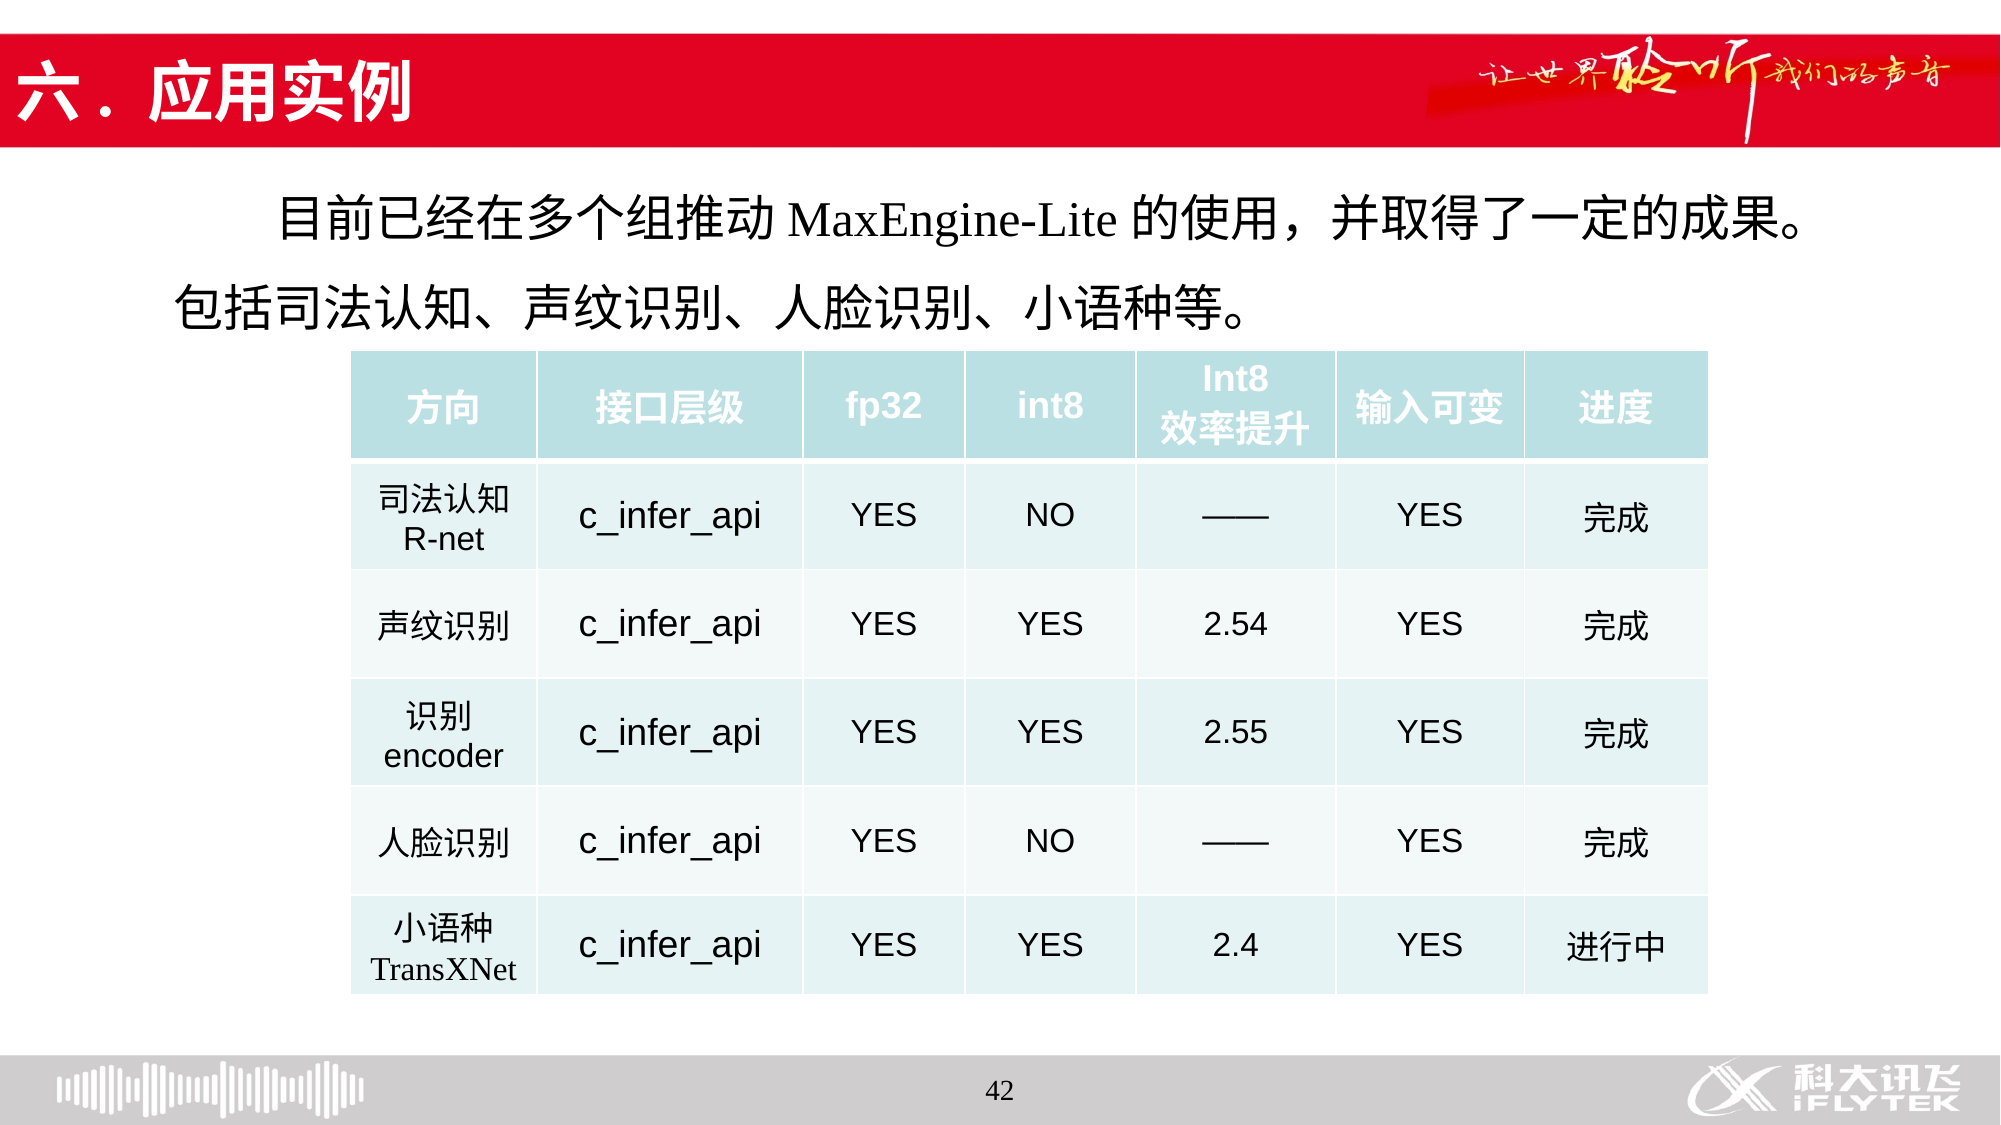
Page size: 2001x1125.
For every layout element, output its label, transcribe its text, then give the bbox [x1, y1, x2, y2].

table_header int8 [966, 351, 1135, 458]
table_cell 人脸识别 [351, 787, 536, 894]
table_cell c_infer_api [538, 679, 802, 785]
table_cell YES [804, 896, 964, 994]
table_header 接口层级 [538, 351, 802, 458]
table_header fp32 [804, 351, 964, 458]
title 六. 应用实例 [0, 30, 945, 149]
table_cell 司法认知 R-net [351, 464, 536, 569]
table_cell 完成 [1525, 464, 1708, 569]
list 目前已经在多个组推动MaxEngine-Lite的使用，并取得了一定的成果。包括司法认知、声纹识别、人脸识别、小语种等。 [158, 149, 1842, 958]
table_cell YES [804, 464, 964, 569]
table_cell 2.55 [1137, 679, 1335, 785]
table_header Int8 效率提升 [1137, 351, 1335, 458]
table_cell 完成 [1525, 679, 1708, 785]
table_cell YES [804, 787, 964, 894]
table_cell 完成 [1525, 787, 1708, 894]
table_cell YES [1337, 570, 1524, 677]
table_cell NO [966, 787, 1135, 894]
table_cell YES [1337, 464, 1524, 569]
table_cell YES [966, 570, 1135, 677]
table_cell —— [1137, 464, 1335, 569]
table_cell c_infer_api [538, 787, 802, 894]
table_cell YES [804, 679, 964, 785]
table_cell 识别encoder [351, 679, 536, 785]
table_header 输入可变 [1337, 351, 1524, 458]
table_cell 声纹识别 [351, 570, 536, 677]
table_cell 进行中 [1525, 896, 1708, 994]
table_cell 小语种 TransXNet [351, 896, 536, 994]
table_cell YES [1337, 896, 1524, 994]
table_header 进度 [1525, 351, 1708, 458]
table_header 方向 [351, 351, 536, 458]
table_cell 完成 [1525, 570, 1708, 677]
table_cell c_infer_api [538, 570, 802, 677]
table_cell YES [1337, 787, 1524, 894]
table_cell —— [1137, 787, 1335, 894]
table_cell YES [966, 896, 1135, 994]
table_cell YES [966, 679, 1135, 785]
table_cell YES [804, 570, 964, 677]
table_cell YES [1337, 679, 1524, 785]
table_cell 2.4 [1137, 896, 1335, 994]
footer 42 [683, 1058, 1317, 1119]
table_cell 2.54 [1137, 570, 1335, 677]
picture [0, 0, 2001, 1125]
table_cell c_infer_api [538, 464, 802, 569]
table_cell c_infer_api [538, 896, 802, 994]
table_cell NO [966, 464, 1135, 569]
